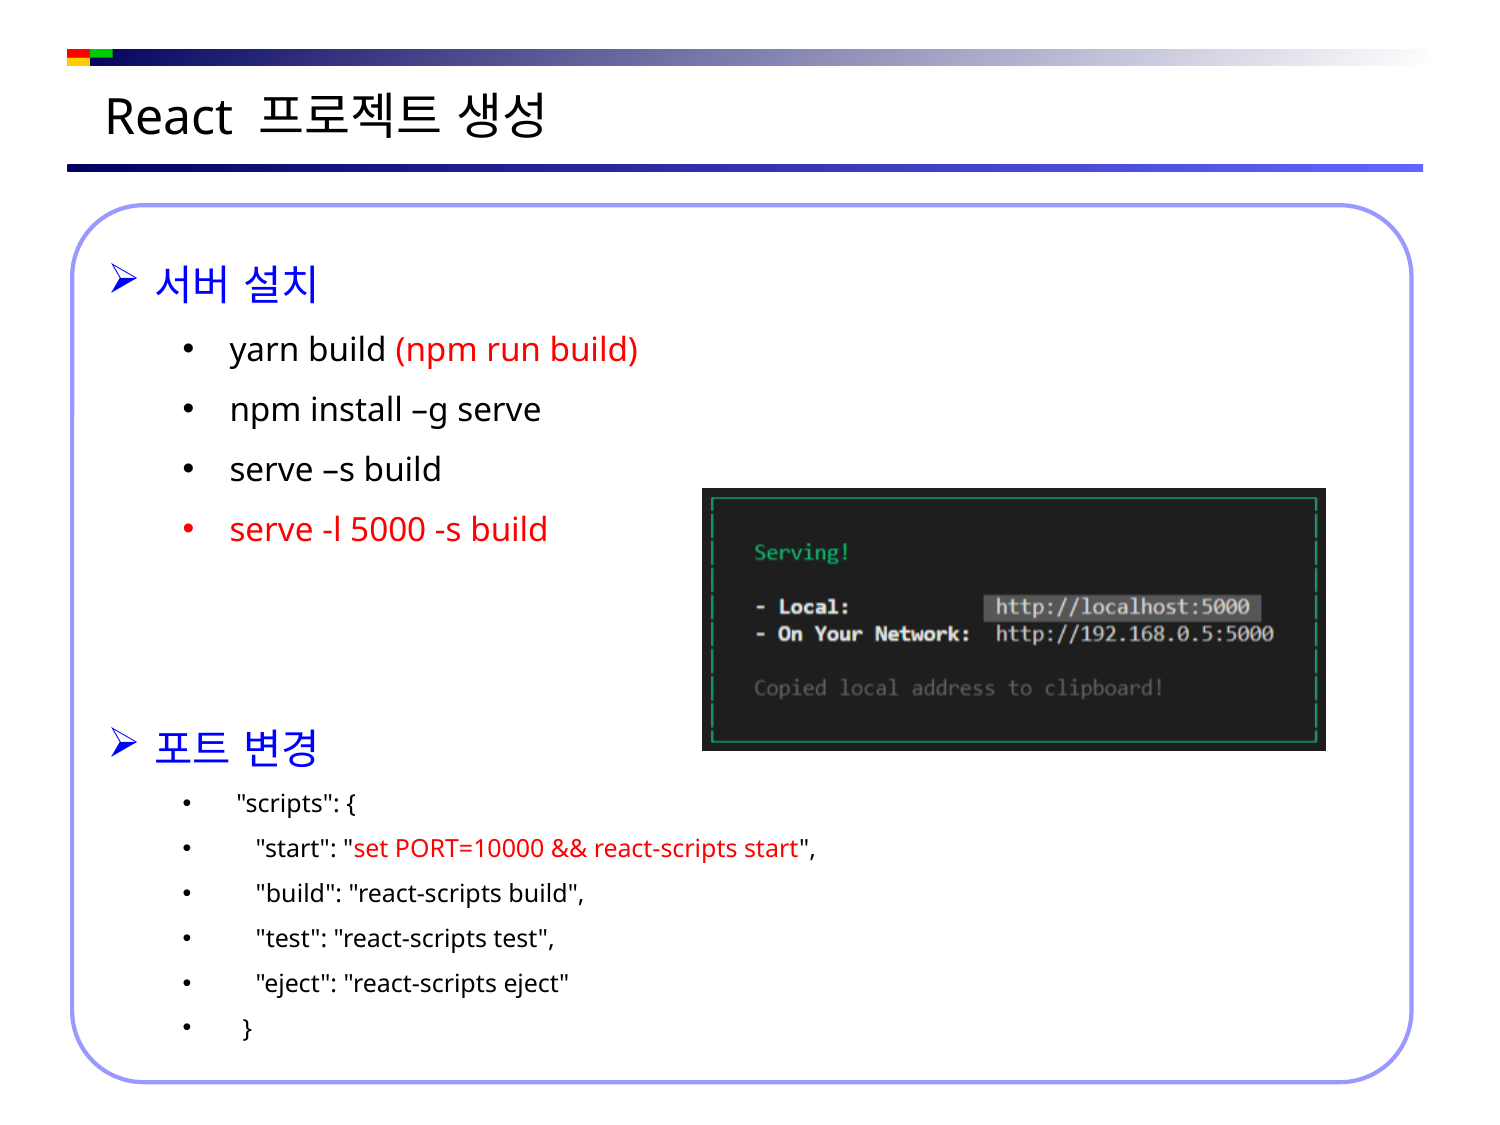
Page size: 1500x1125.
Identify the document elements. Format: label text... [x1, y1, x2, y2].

text_box React 프로젝트 생성 [90, 77, 1412, 152]
picture [702, 479, 1327, 751]
text_box 서버 설치 yarn build (npm run build) npm install –g serve serve –s build serve -l 5000 -s build 포트 변경 "scripts": { "start": "set PORT=10000 && react-scripts start", "build": "react-scripts build", "test": "react-scripts test", "eject": "react-scripts eject" } [70, 203, 1414, 1085]
